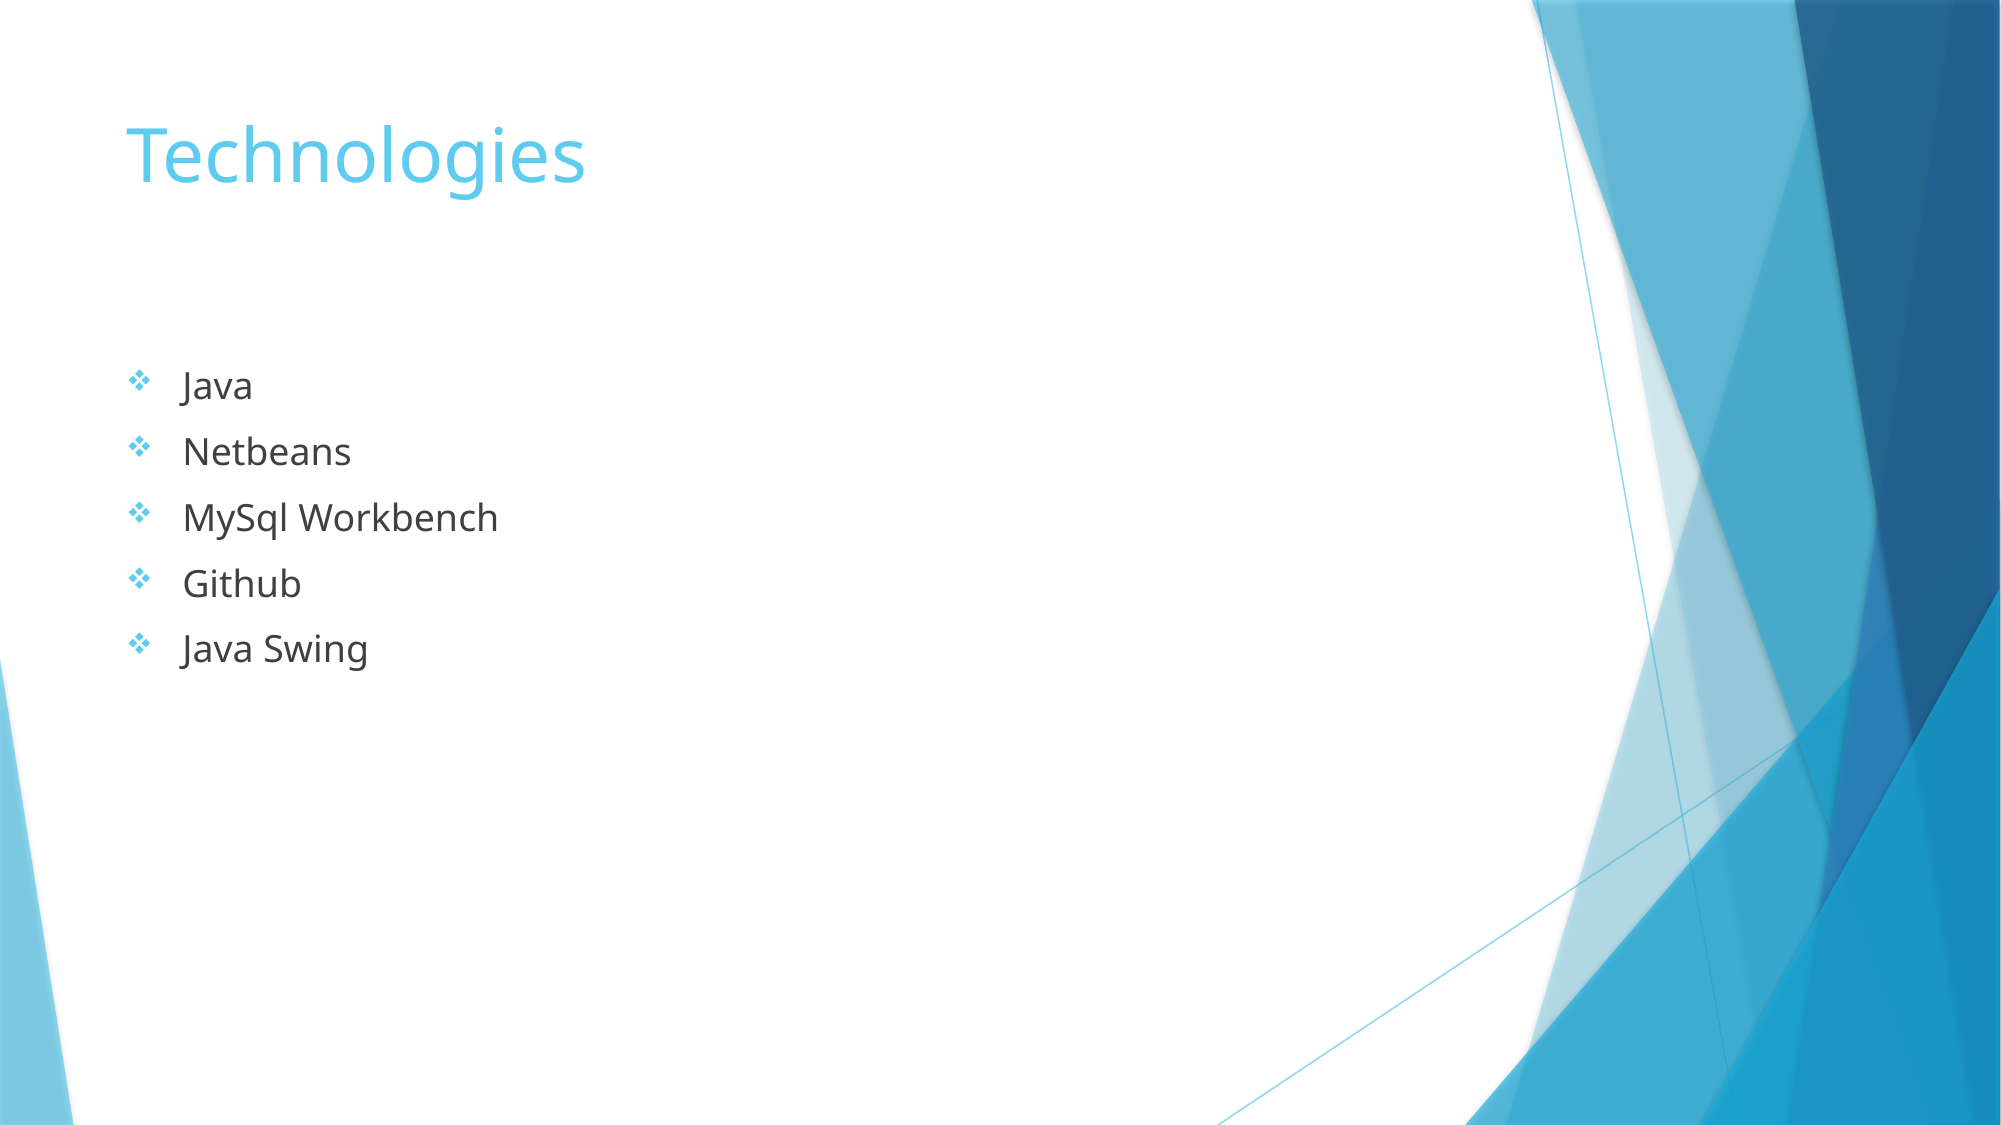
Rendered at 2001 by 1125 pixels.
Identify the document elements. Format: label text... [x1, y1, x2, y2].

title Technologies [111, 99, 1522, 317]
list Java Netbeans MySql Workbench Github Java Swing [111, 354, 1522, 992]
